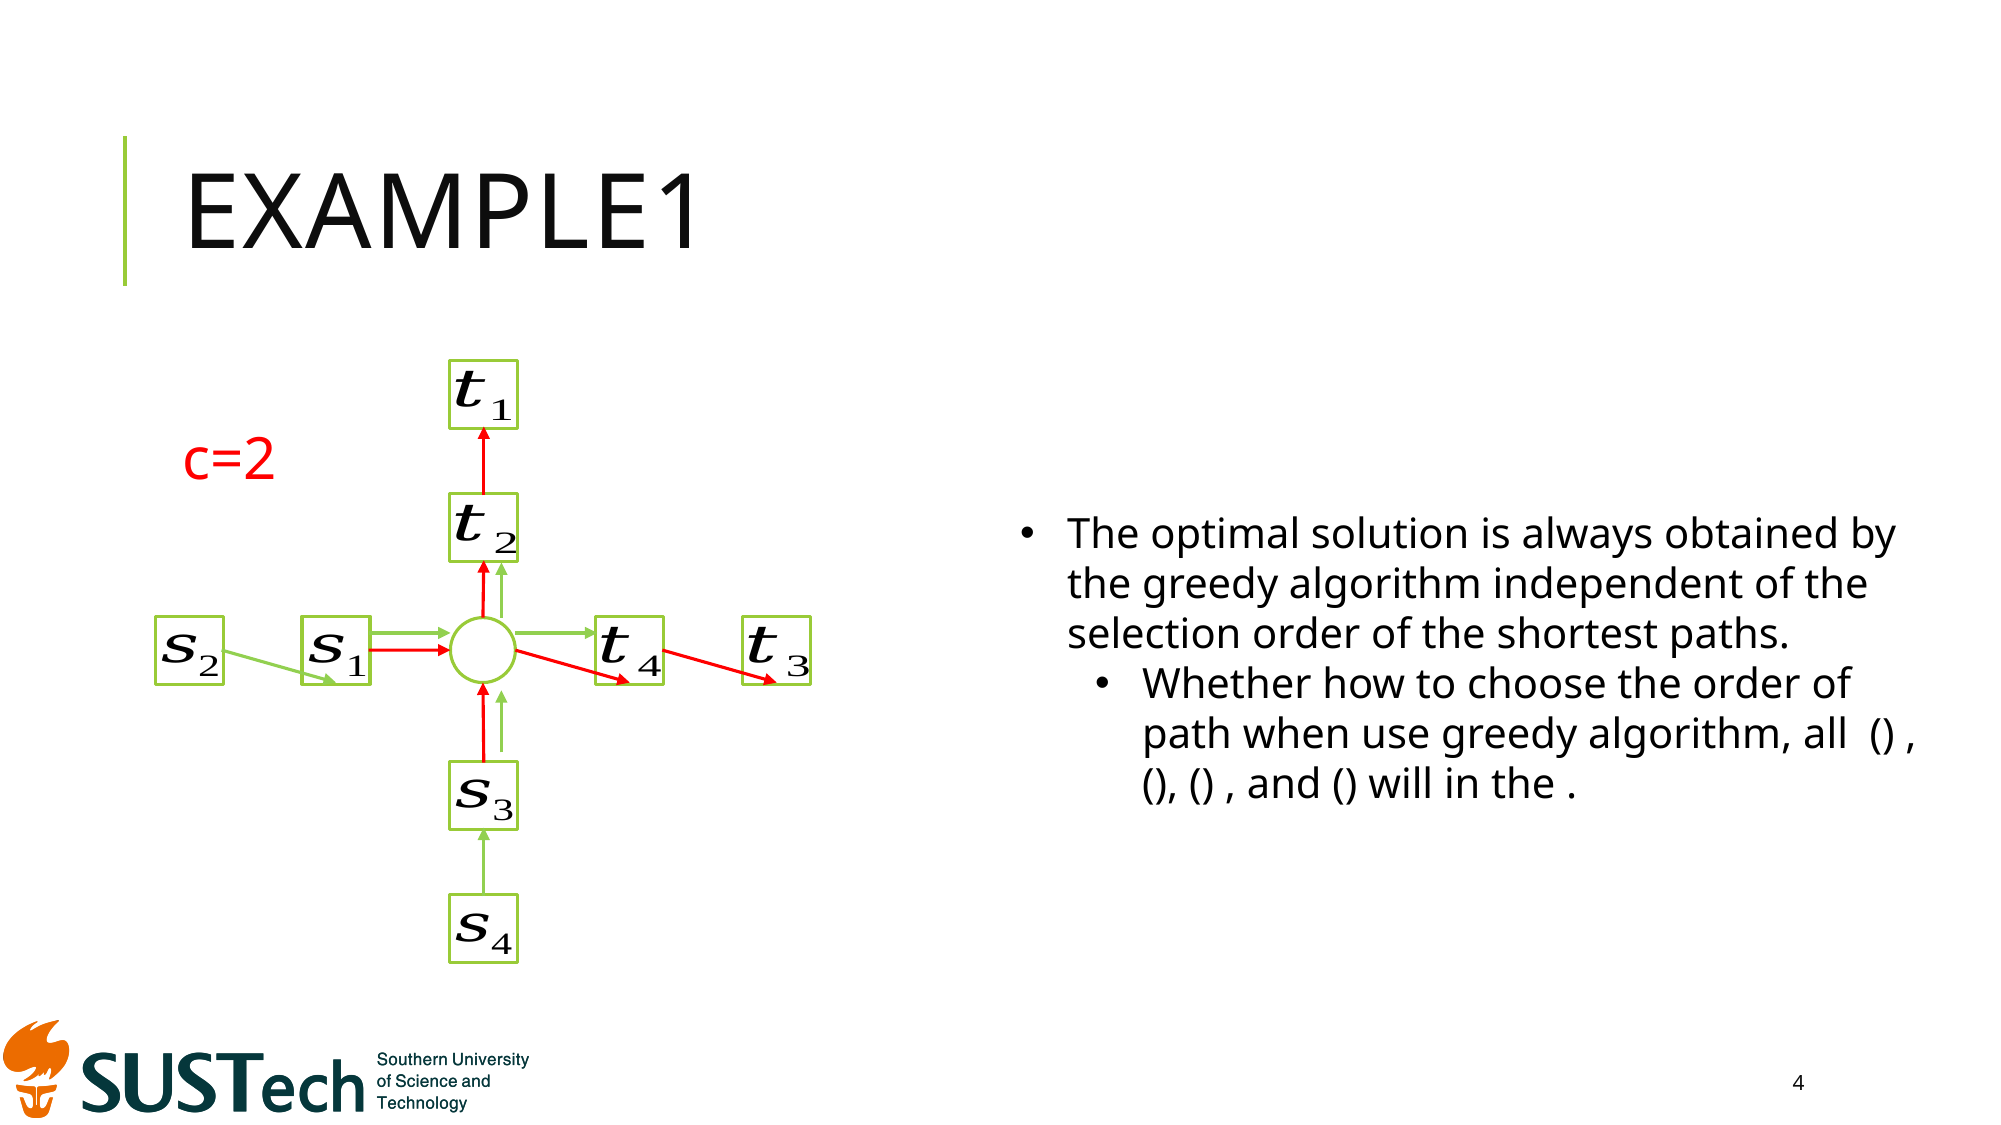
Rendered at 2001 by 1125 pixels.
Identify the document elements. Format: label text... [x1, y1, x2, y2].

picture [3, 1020, 529, 1118]
text_box c=2 [167, 414, 317, 499]
title Example1 [168, 96, 1763, 342]
slide_number 4 [1777, 1061, 1938, 1107]
text_box [449, 617, 517, 684]
